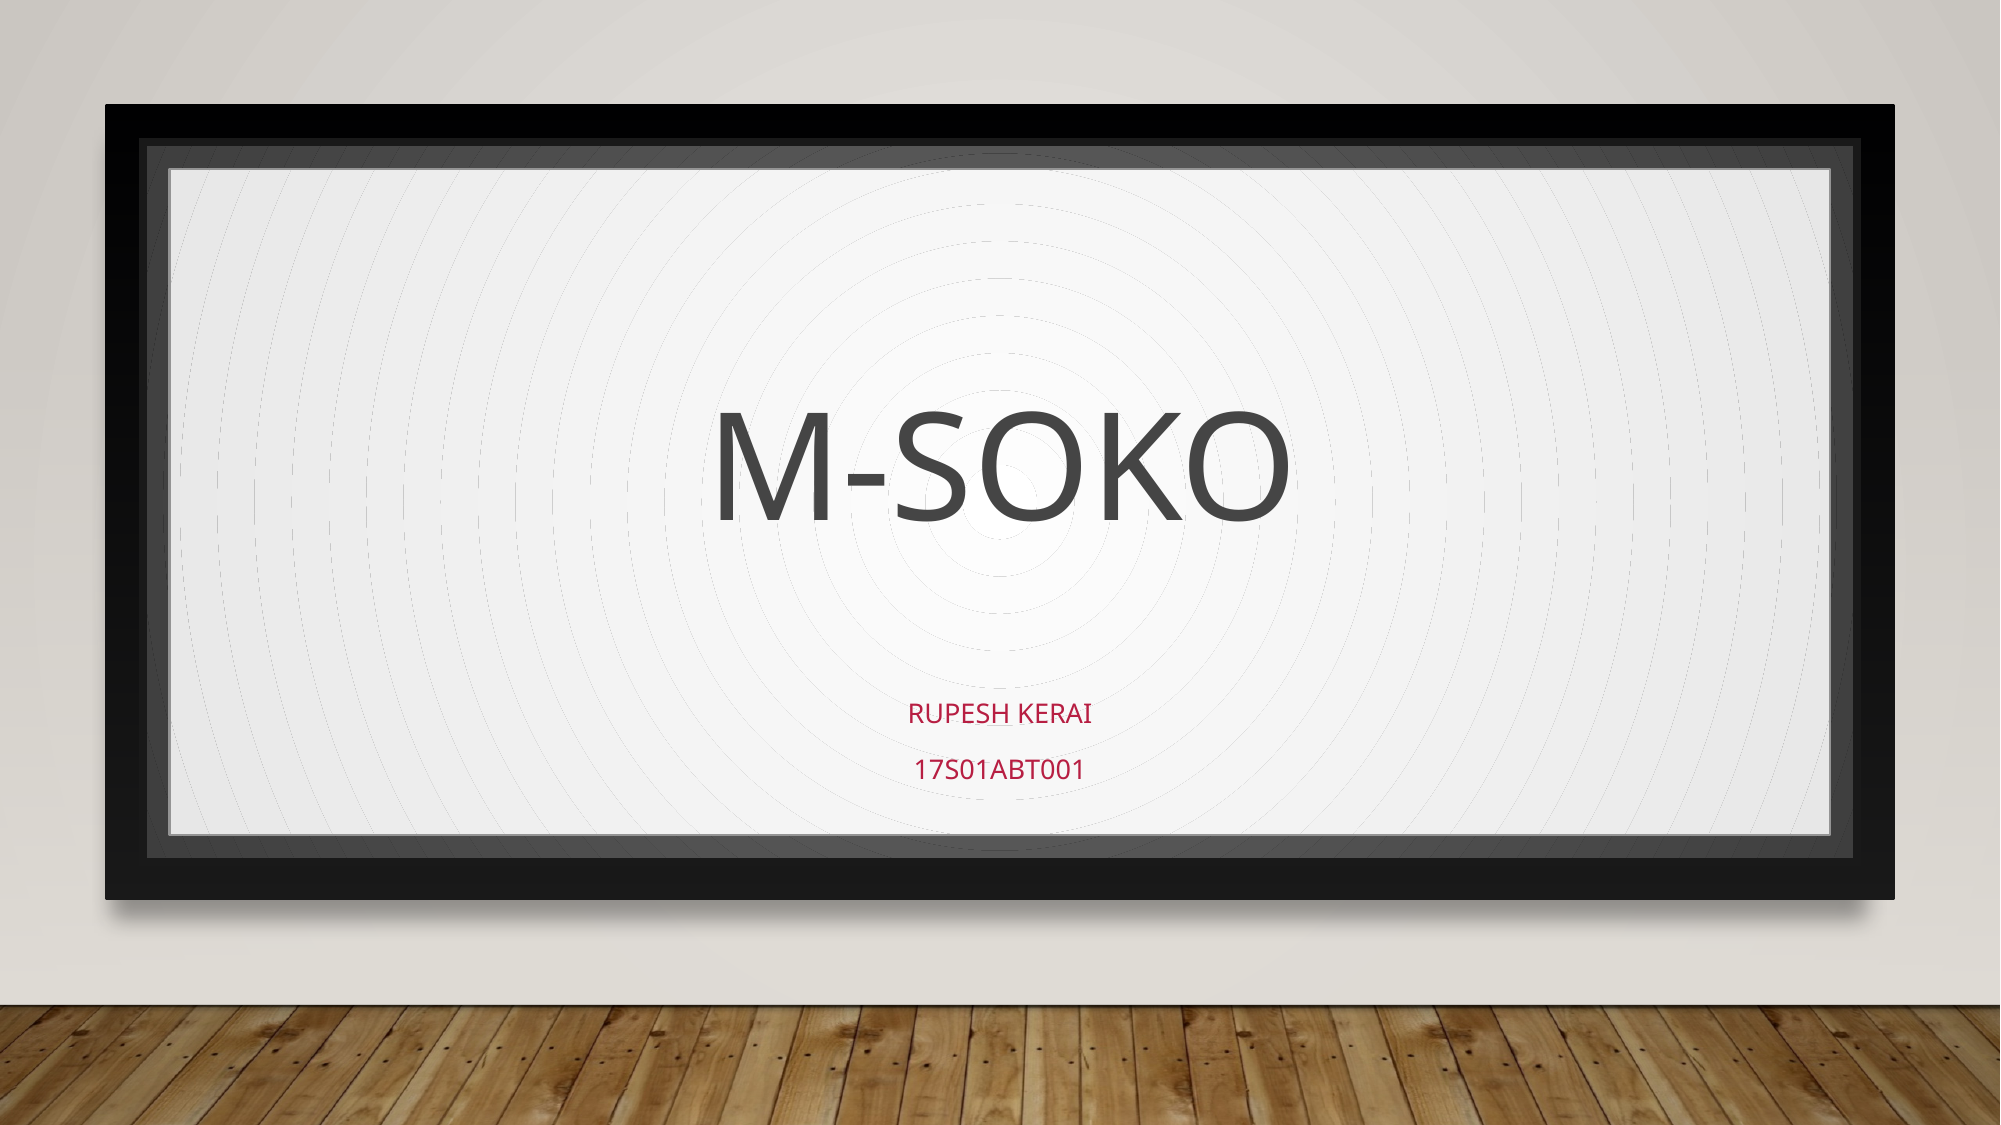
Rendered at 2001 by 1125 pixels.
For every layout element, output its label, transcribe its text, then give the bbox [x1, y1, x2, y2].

text_box [105, 104, 1895, 900]
text_box [0, 0, 2000, 330]
text_box [142, 141, 1858, 863]
subtitle Rupesh Kerai 17S01ABT001 [251, 678, 1749, 801]
picture [0, 1006, 2000, 1125]
text_box [168, 168, 1831, 836]
title M-SOKO [255, 259, 1749, 677]
text_box [0, 330, 2000, 1004]
